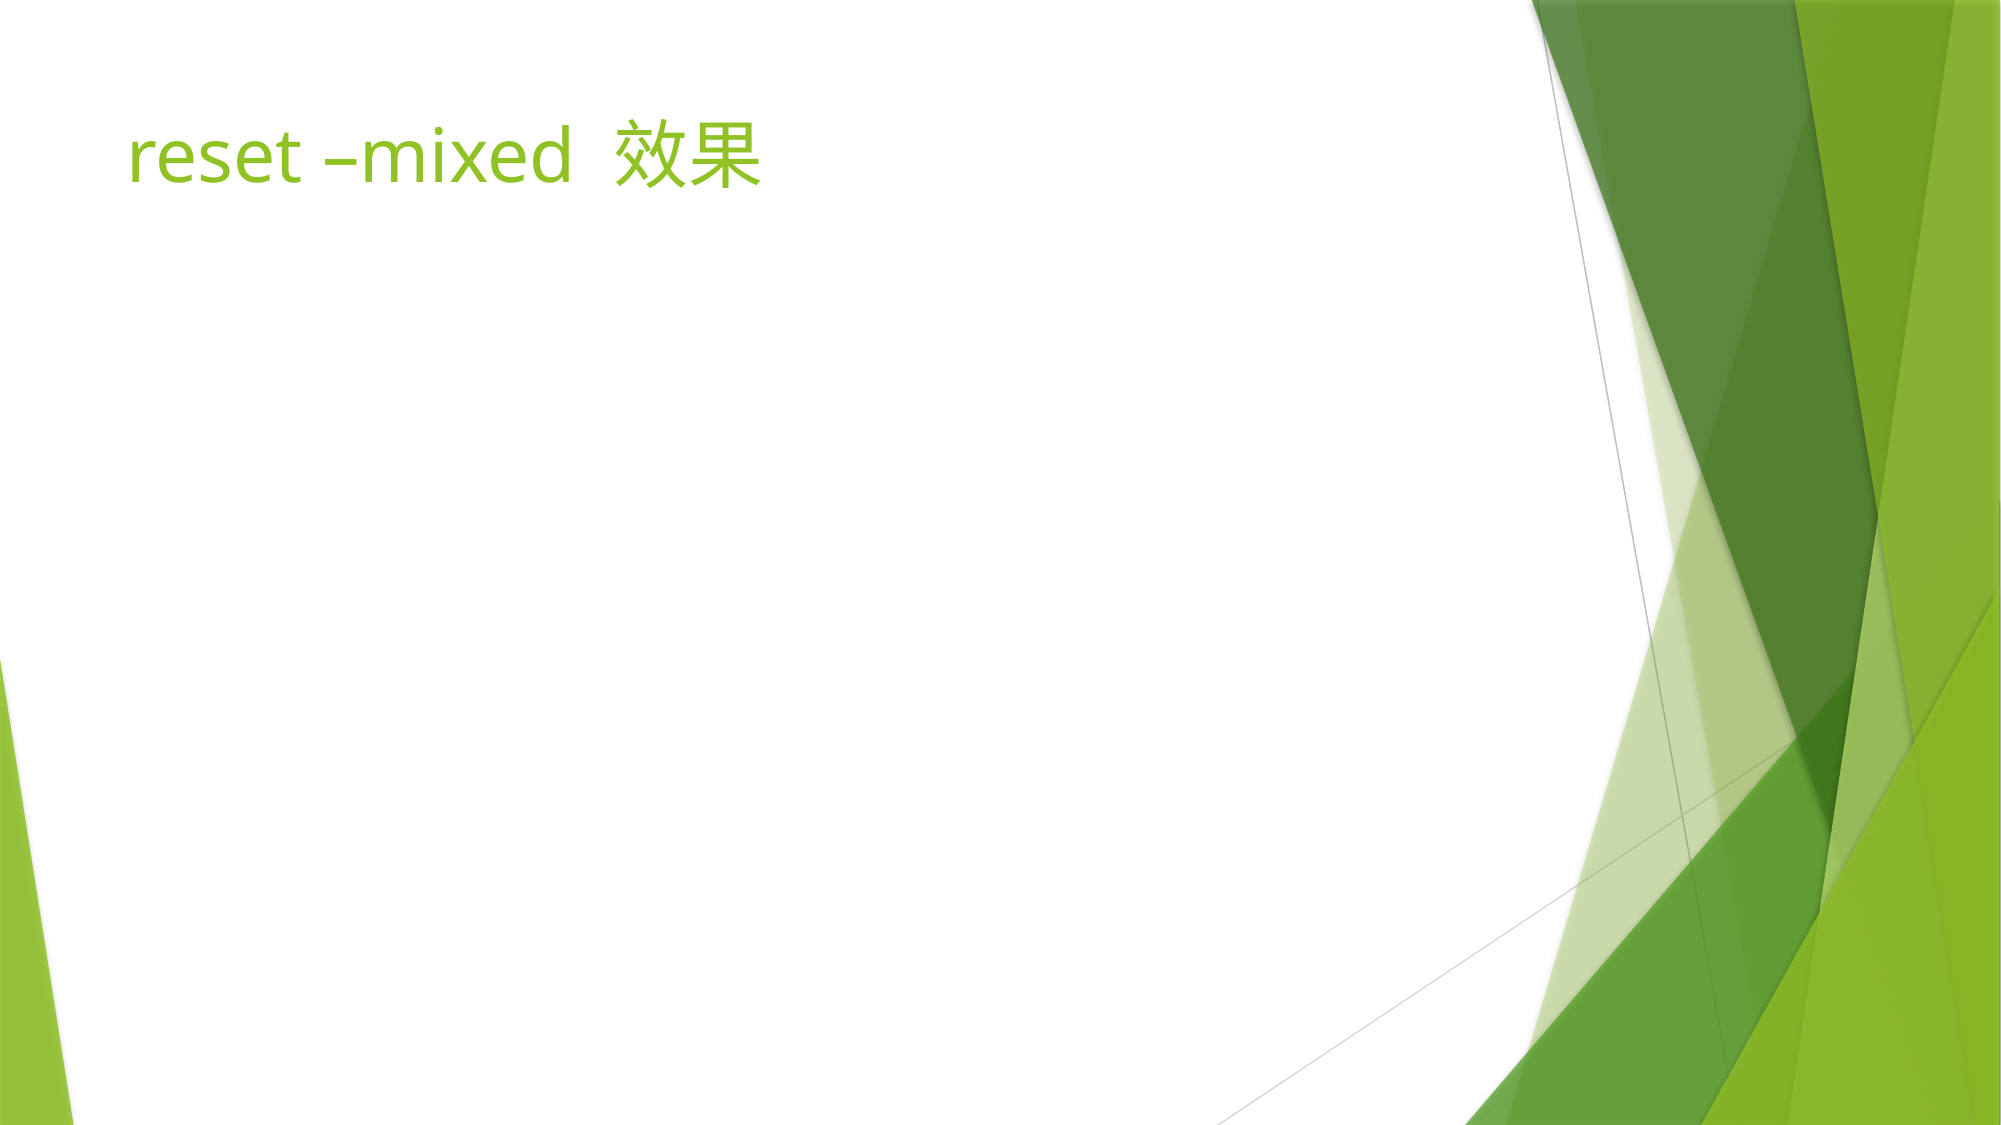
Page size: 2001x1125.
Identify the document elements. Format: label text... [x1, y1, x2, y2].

title reset –mixed 效果 [111, 99, 1522, 317]
